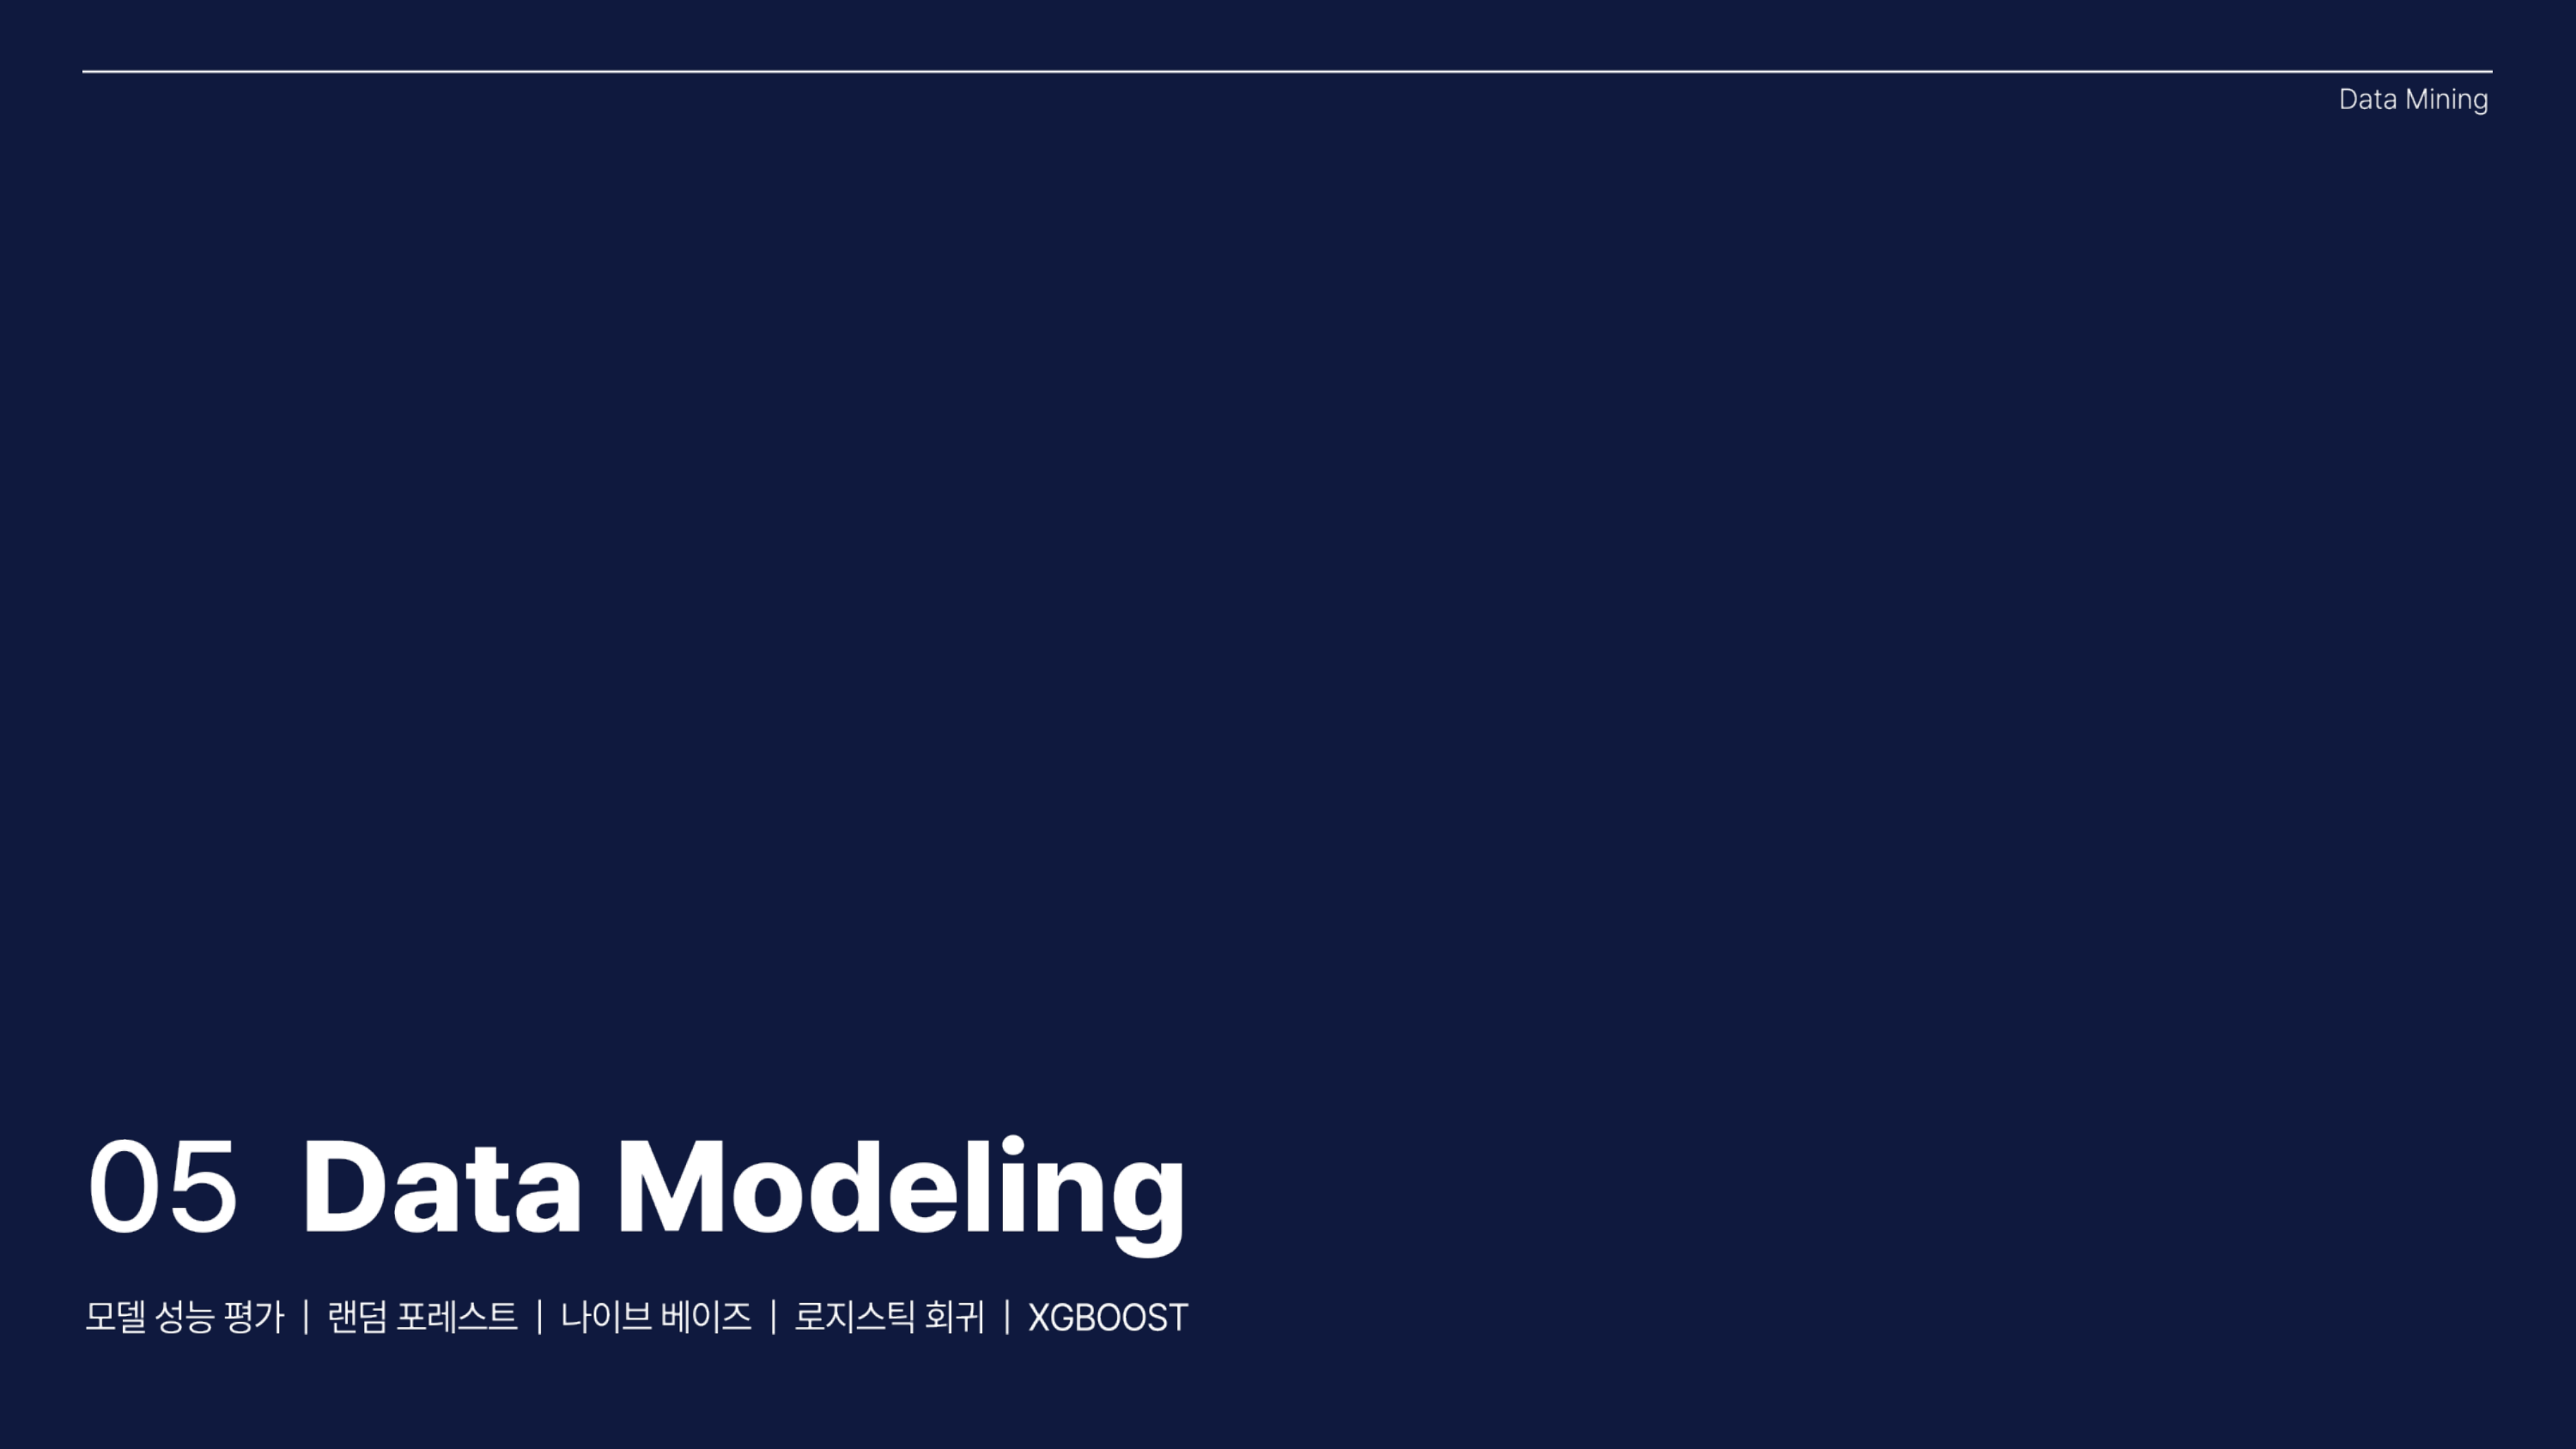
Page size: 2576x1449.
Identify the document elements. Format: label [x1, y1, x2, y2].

text_box [82, 67, 2493, 76]
picture [2247, 76, 2501, 130]
picture [66, 1080, 1242, 1354]
